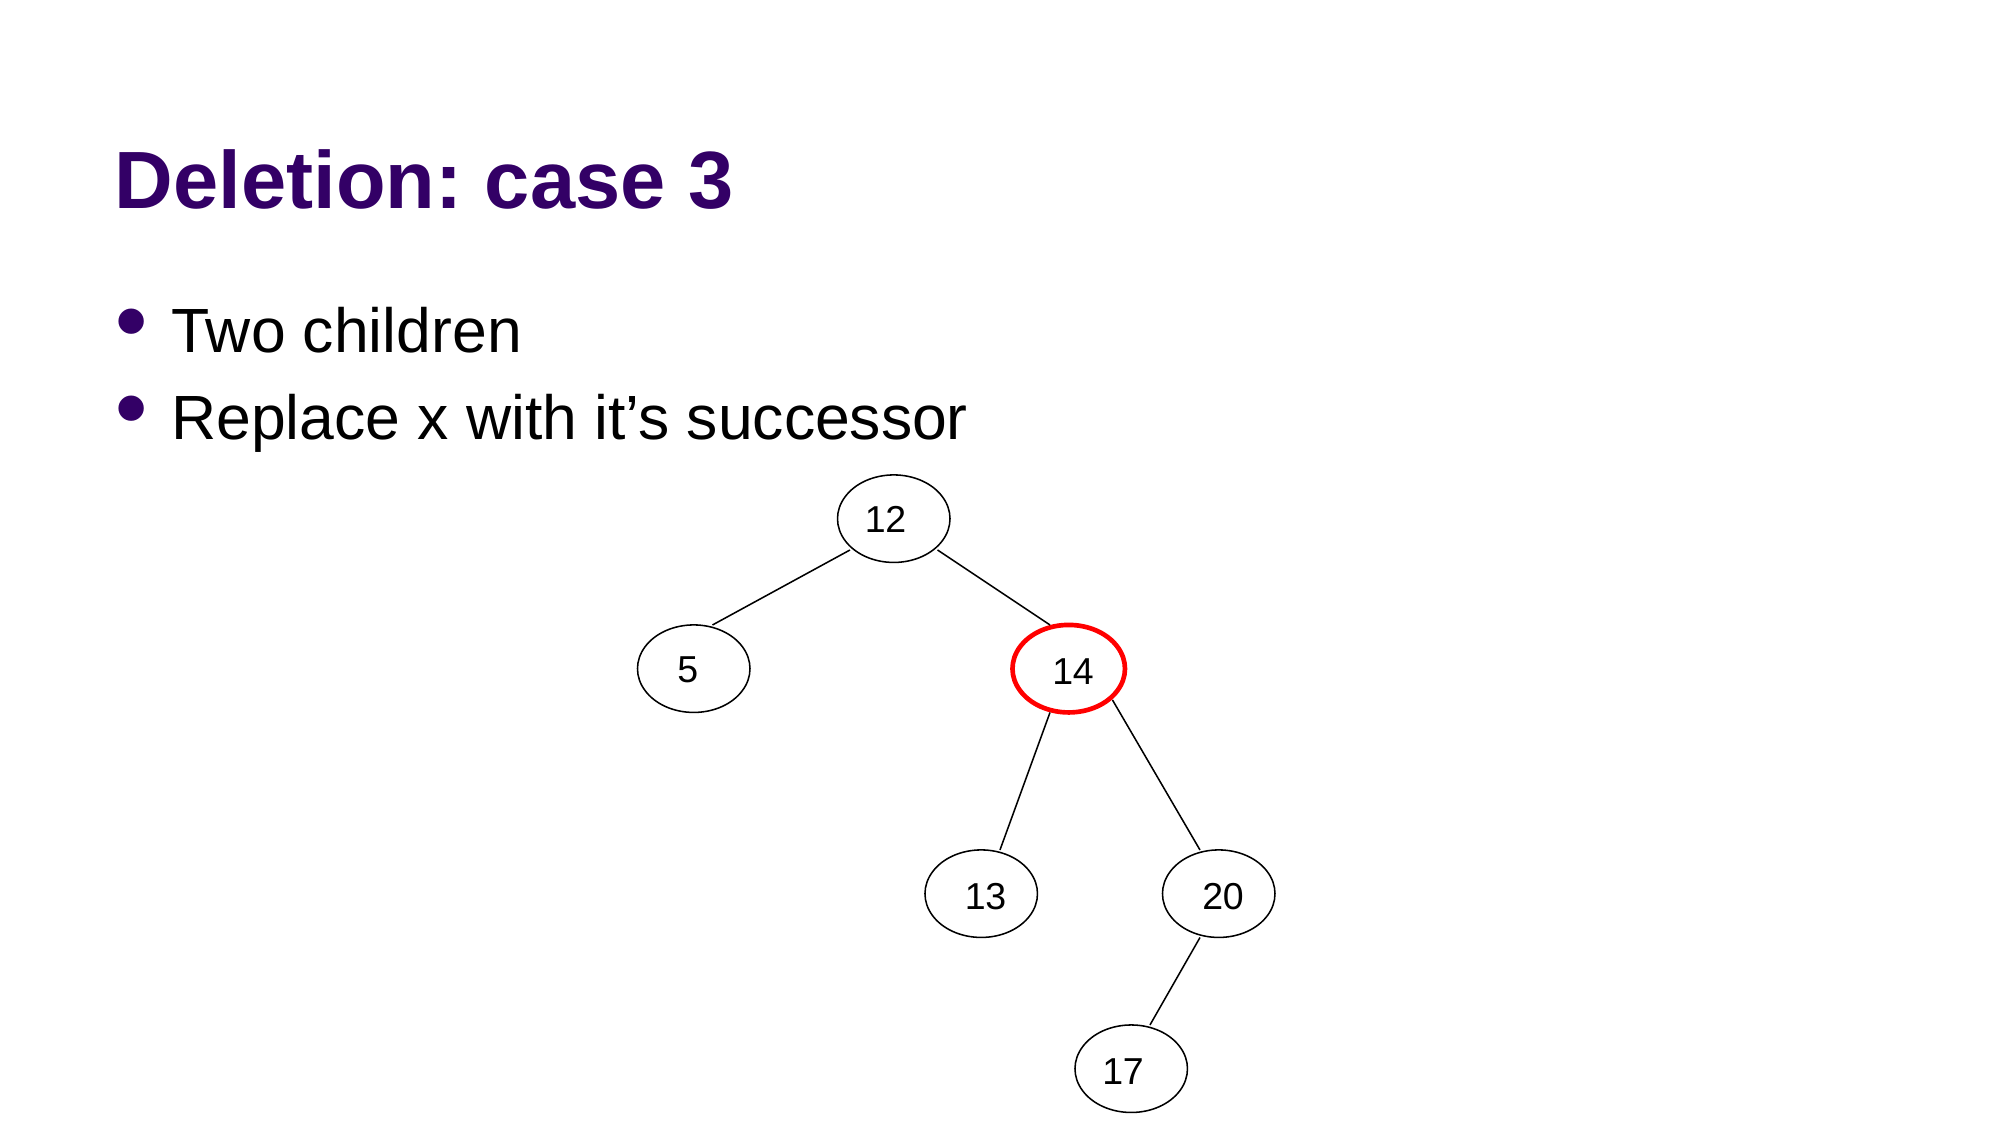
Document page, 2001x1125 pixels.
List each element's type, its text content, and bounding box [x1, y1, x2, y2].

title Deletion: case 3 [99, 20, 1750, 233]
text_box 13 [1022, 864, 1050, 925]
text_box [1012, 624, 1111, 713]
text_box 17 [1172, 1075, 1188, 1100]
list Two children Replace x with it’s successor [99, 282, 1900, 1006]
text_box 14 [1037, 639, 1138, 700]
text_box 12 [937, 527, 950, 548]
text_box [837, 474, 951, 563]
text_box [924, 849, 1038, 938]
text_box 20 [1260, 864, 1288, 925]
text_box [1162, 849, 1276, 938]
text_box [1074, 1024, 1188, 1113]
text_box 5 [734, 637, 763, 698]
text_box [637, 624, 751, 713]
text_box 17 [1174, 1039, 1188, 1063]
text_box 12 [934, 487, 950, 510]
